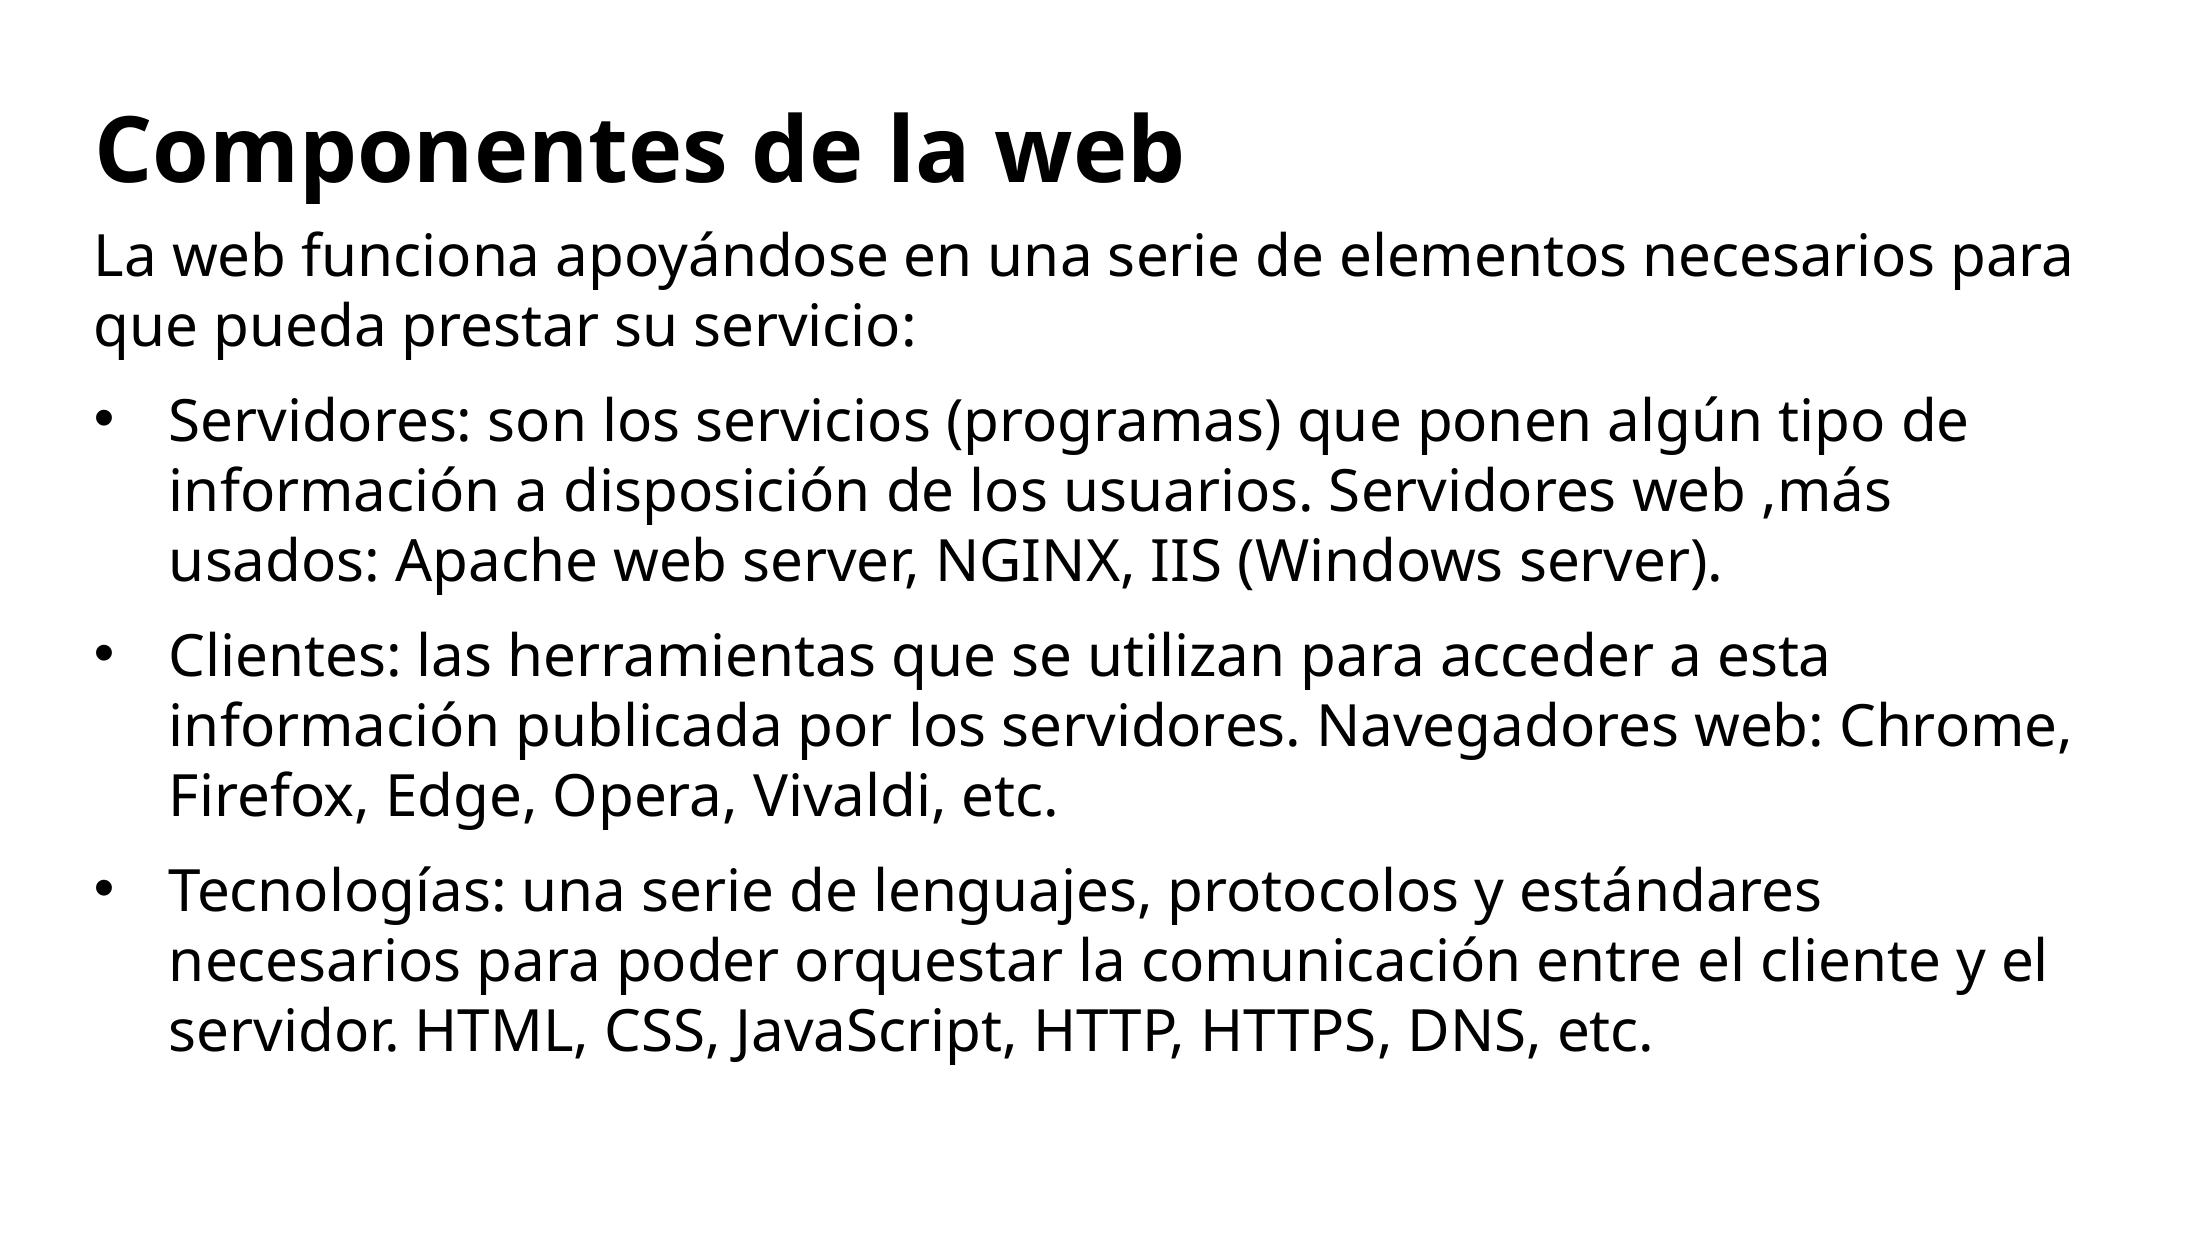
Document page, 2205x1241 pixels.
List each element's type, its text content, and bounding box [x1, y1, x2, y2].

text_box La web funciona apoyándose en una serie de elementos necesarios para que pueda prestar su servicio: Servidores: son los servicios (programas) que ponen algún tipo de información a disposición de los usuarios. Servidores web ,más usados: Apache web server, NGINX, IIS (Windows server). Clientes: las herramientas que se utilizan para acceder a esta información publicada por los servidores. Navegadores web: Chrome, Firefox, Edge, Opera, Vivaldi, etc. Tecnologías: una serie de lenguajes, protocolos y estándares necesarios para poder orquestar la comunicación entre el cliente y el servidor. HTML, CSS, JavaScript, HTTP, HTTPS, DNS, etc. [79, 210, 2126, 1241]
title Componentes de la web [79, 41, 2136, 264]
